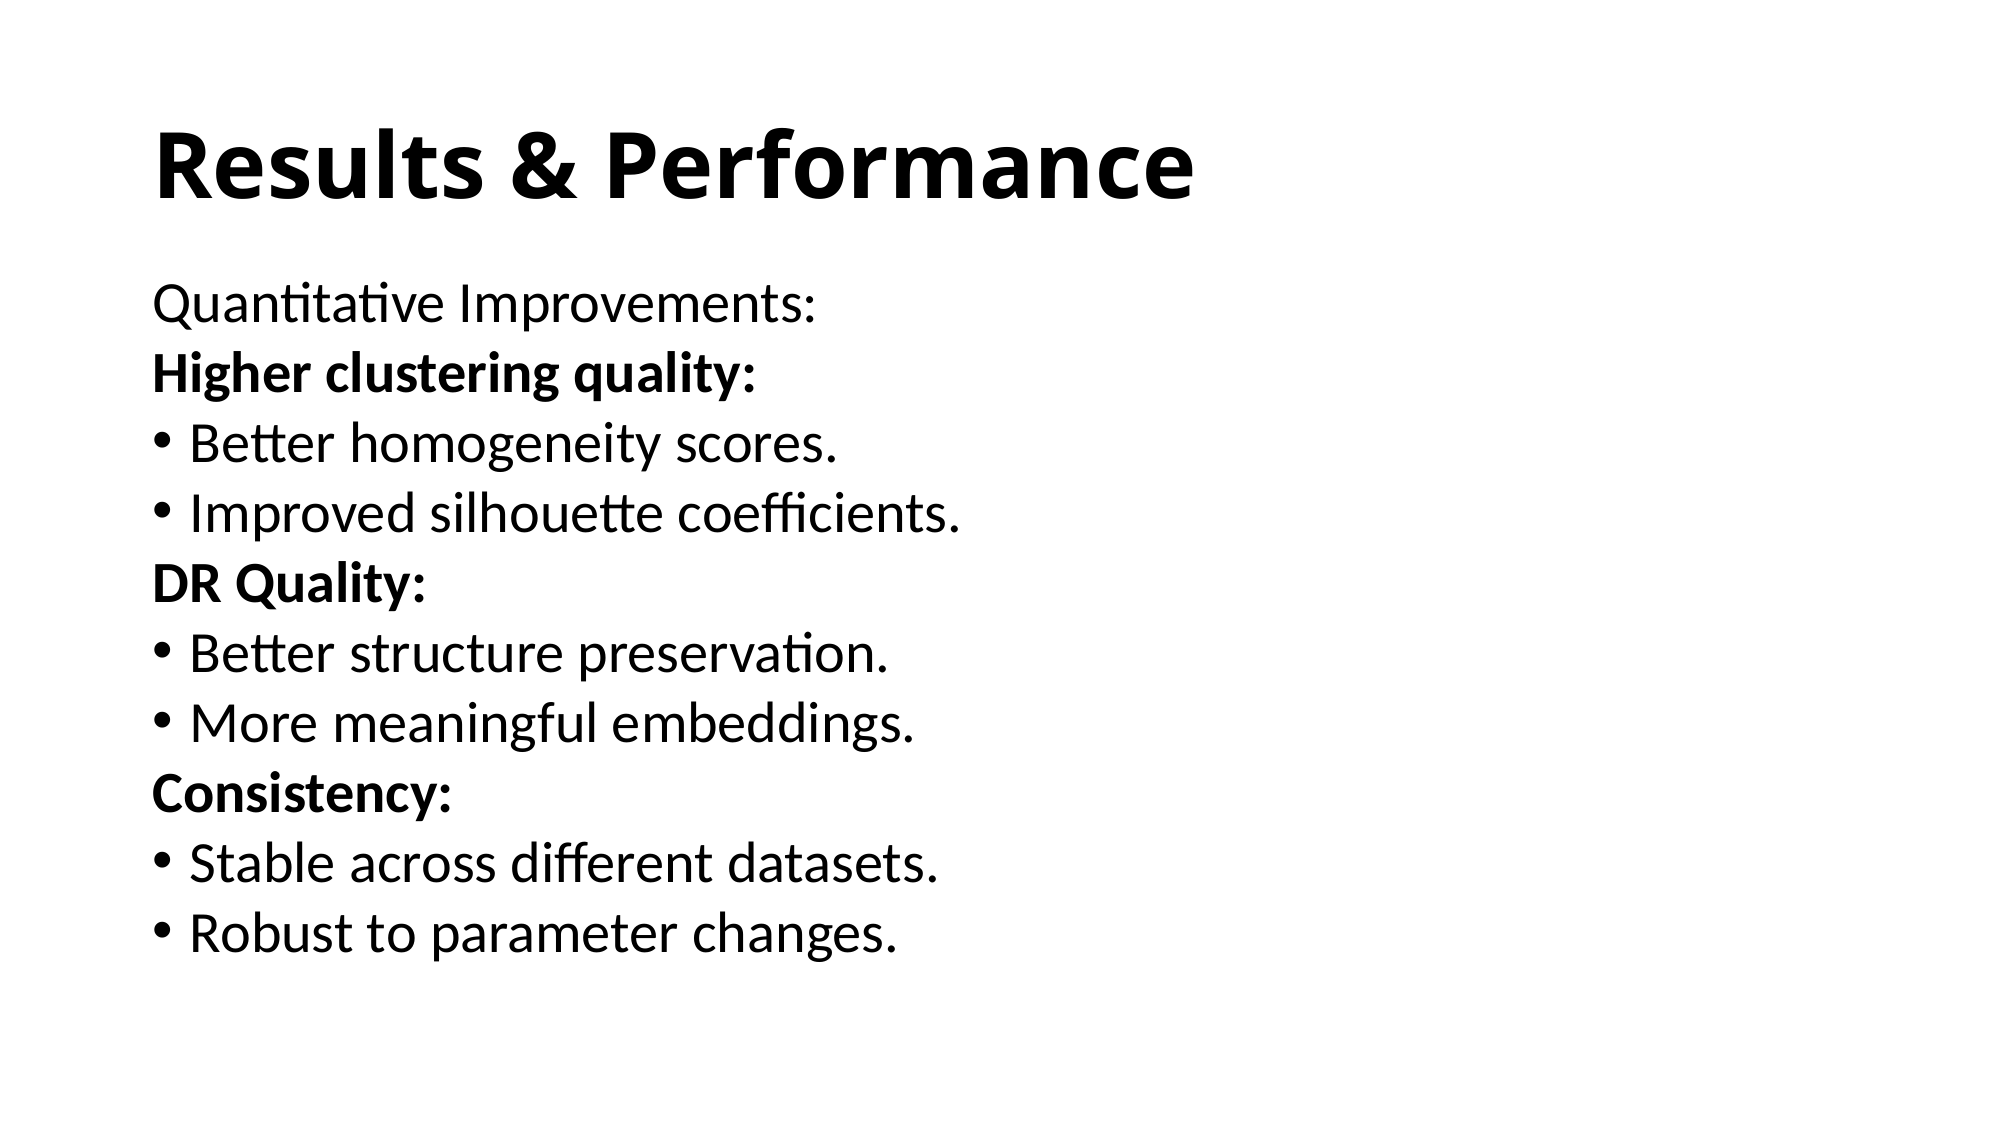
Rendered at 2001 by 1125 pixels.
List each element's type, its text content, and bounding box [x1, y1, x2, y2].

list Quantitative Improvements: Higher clustering quality: Better homogeneity scores. Improved silhouette coefficients. DR Quality: Better structure preservation. More meaningful embeddings. Consistency: Stable across different datasets. Robust to parameter changes. [137, 256, 1000, 972]
title Results & Performance [137, 59, 1863, 278]
